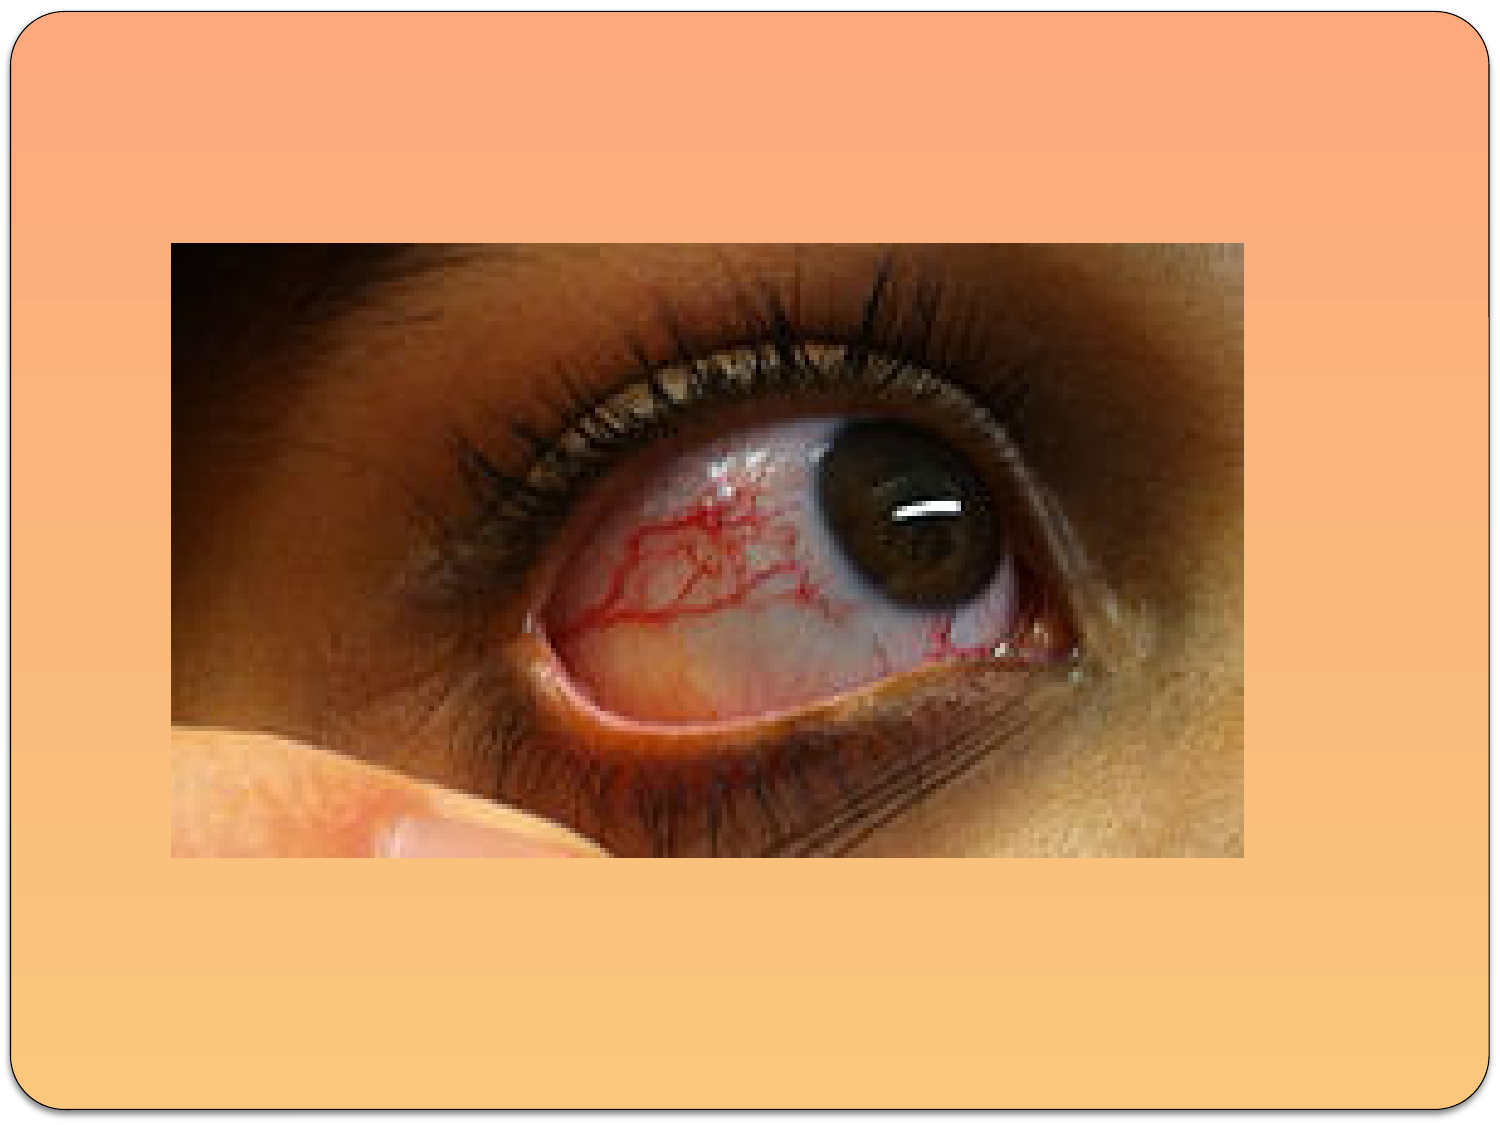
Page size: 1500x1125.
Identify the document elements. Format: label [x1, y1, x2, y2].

list [170, 243, 1244, 858]
